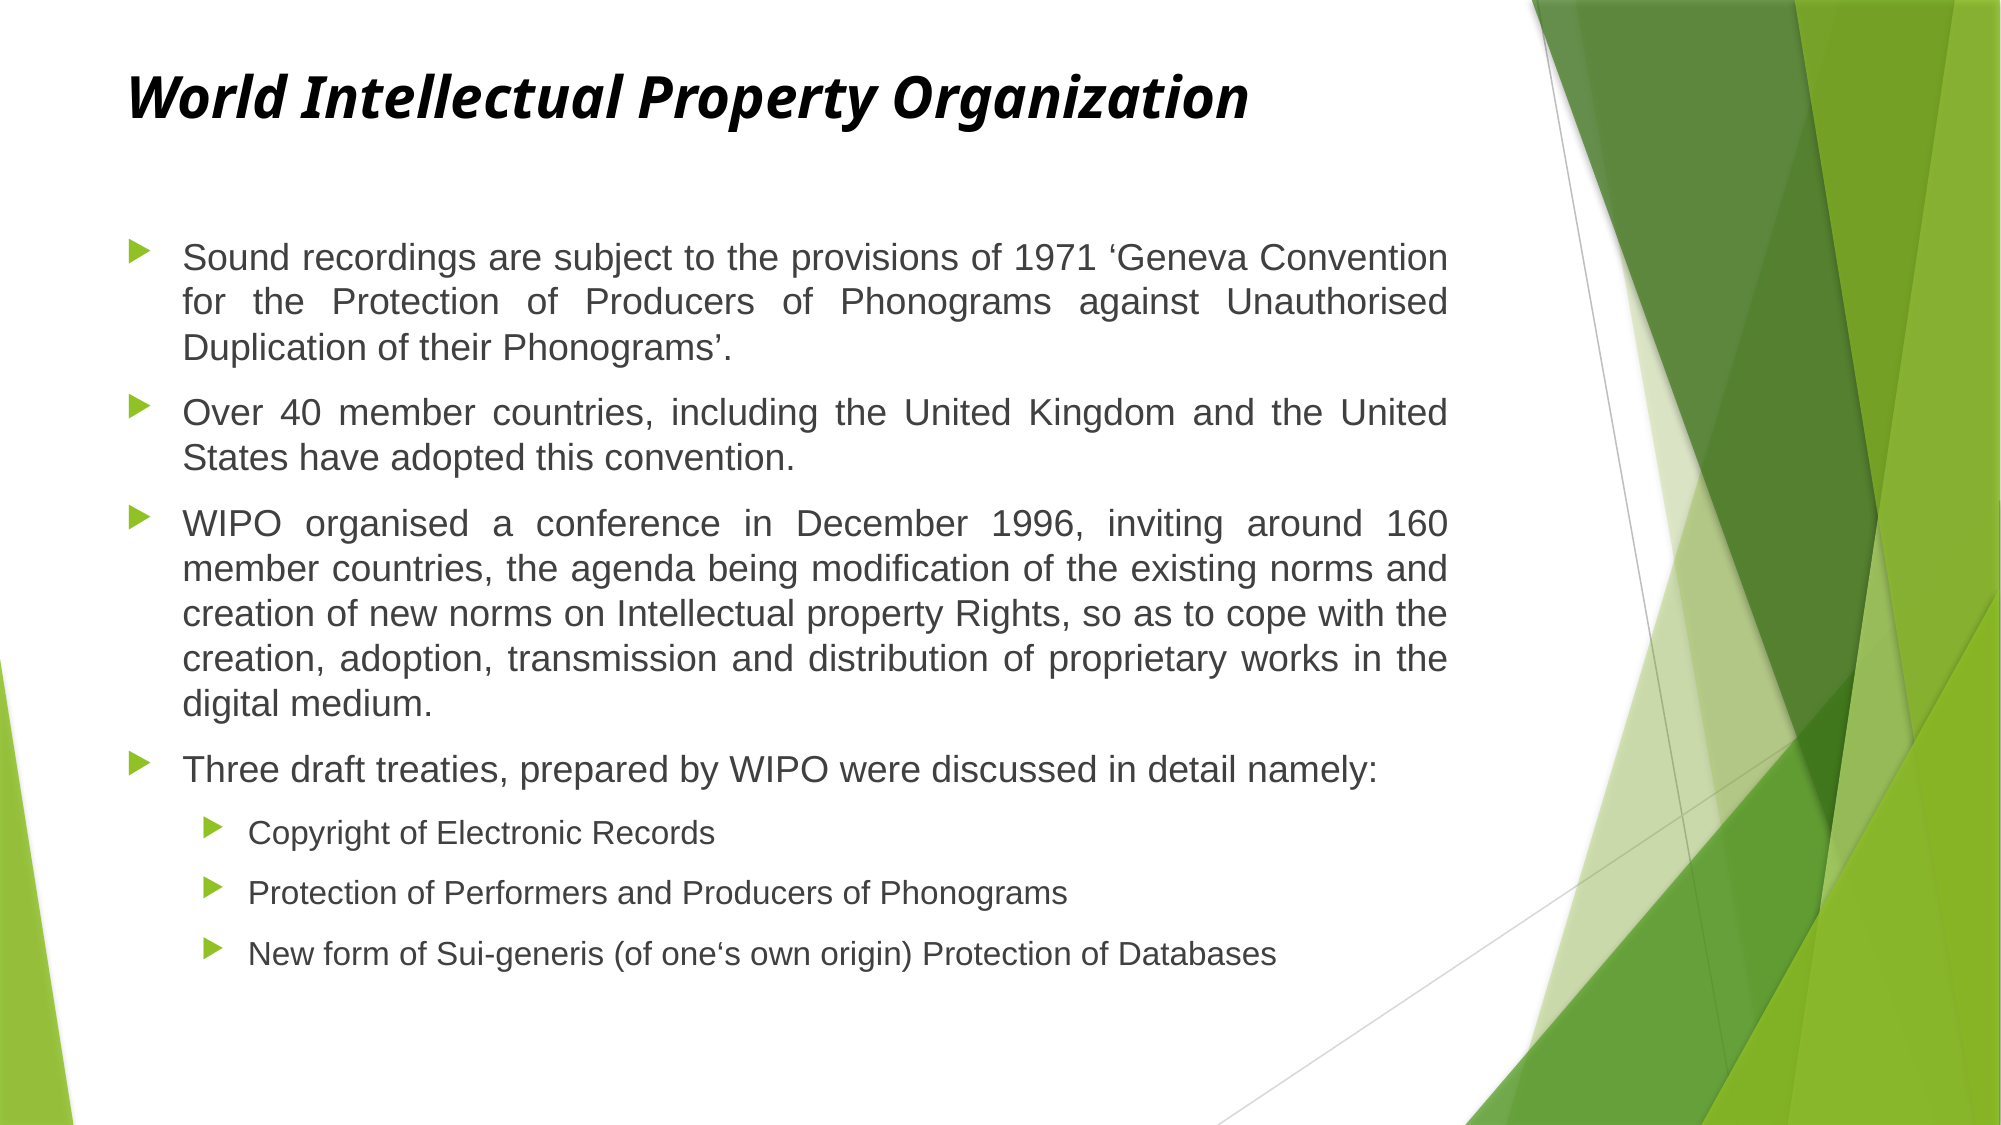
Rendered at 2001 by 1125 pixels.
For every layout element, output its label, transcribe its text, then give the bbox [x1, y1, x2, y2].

list Sound recordings are subject to the provisions of 1971 ‘Geneva Convention for the Protection of Producers of Phonograms against Unauthorised Duplication of their Phonograms’. Over 40 member countries, including the United Kingdom and the United States have adopted this convention. WIPO organised a conference in December 1996, inviting around 160 member countries, the agenda being modification of the existing norms and creation of new norms on Intellectual property Rights, so as to cope with the creation, adoption, transmission and distribution of proprietary works in the digital medium. Three draft treaties, prepared by WIPO were discussed in detail namely: Copyright of Electronic Records Protection of Performers and Producers of Phonograms New form of Sui-generis (of one‘s own origin) Protection of Databases [111, 224, 1464, 1005]
title World Intellectual Property Organization [111, 53, 1522, 270]
